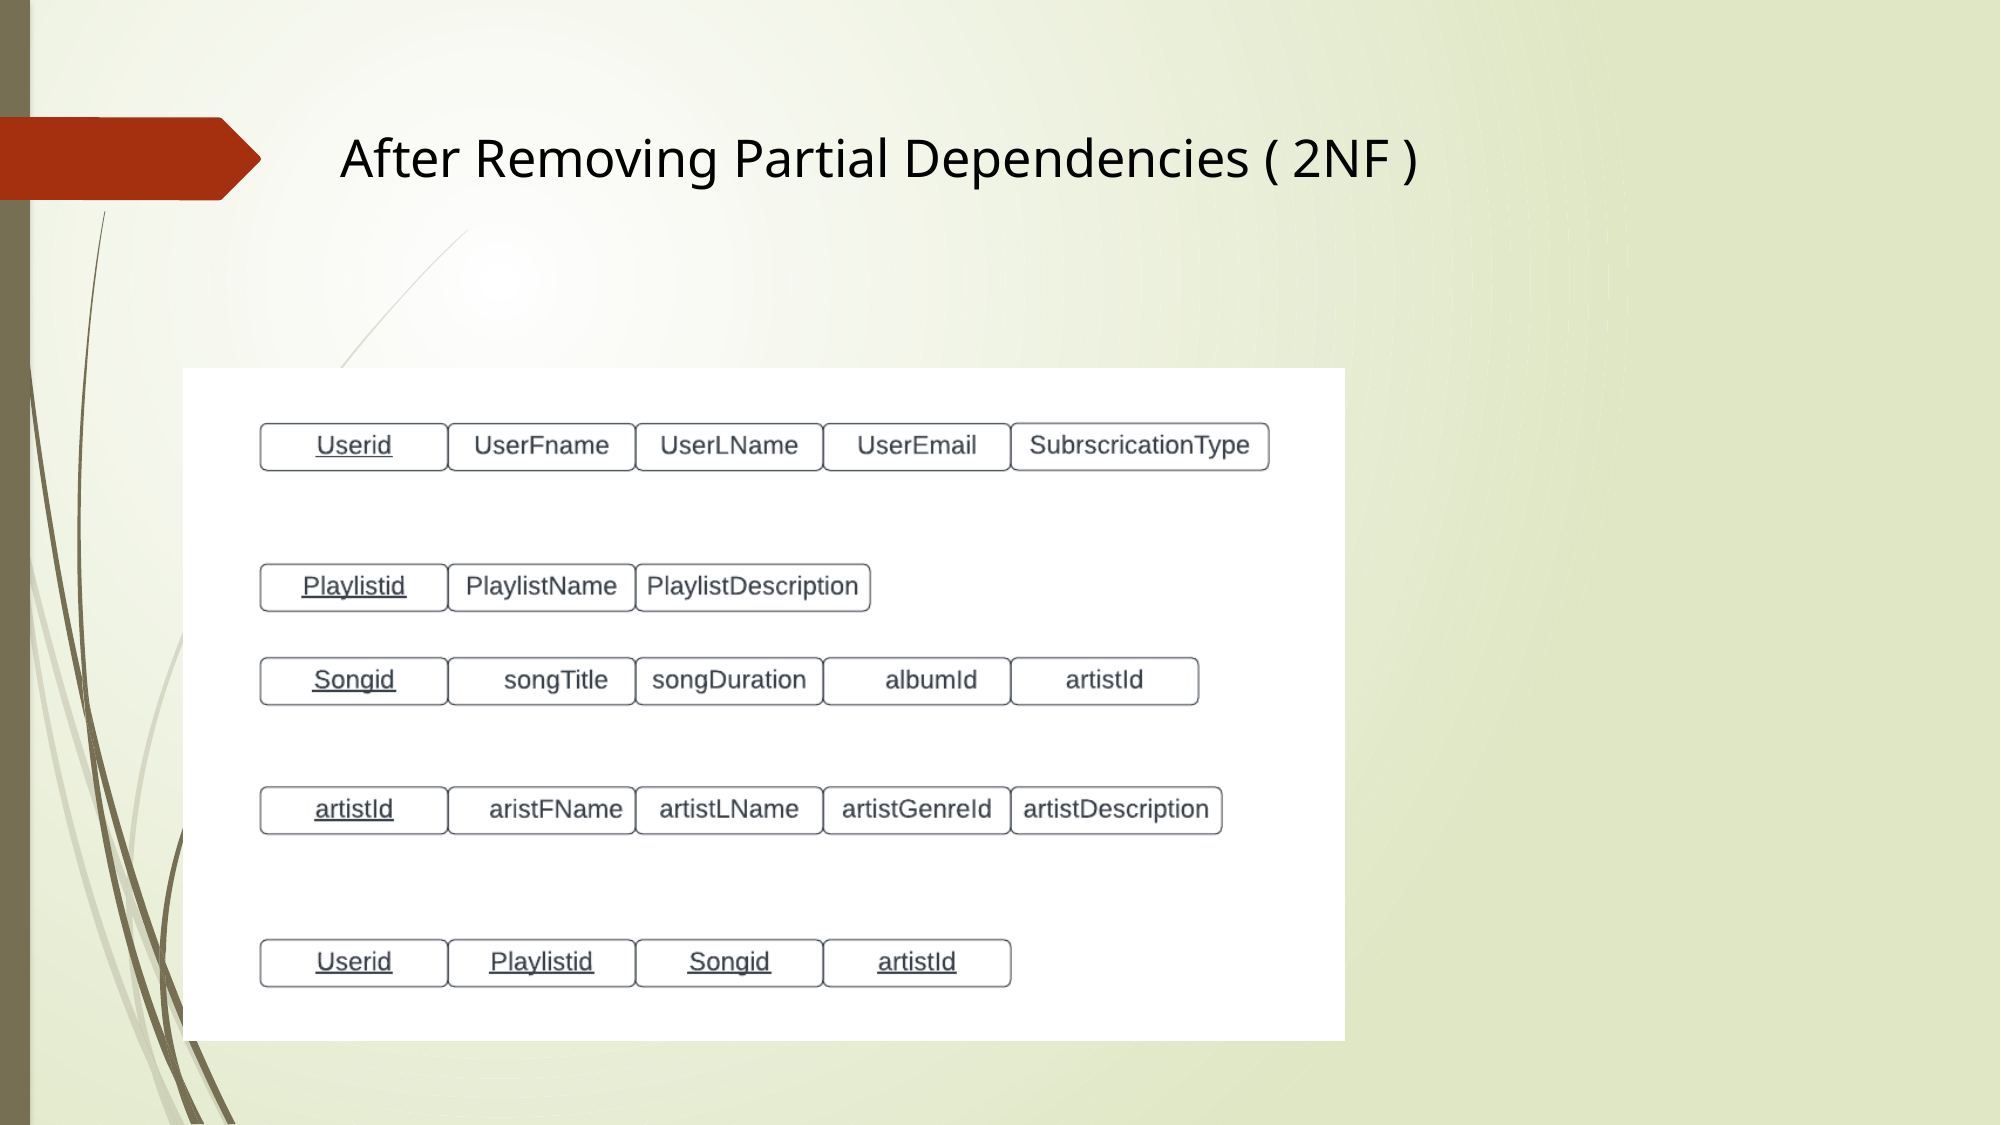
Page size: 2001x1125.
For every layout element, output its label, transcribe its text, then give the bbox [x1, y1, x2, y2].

picture [183, 368, 1345, 1041]
text_box After Removing Partial Dependencies ( 2NF ) [326, 118, 1623, 196]
